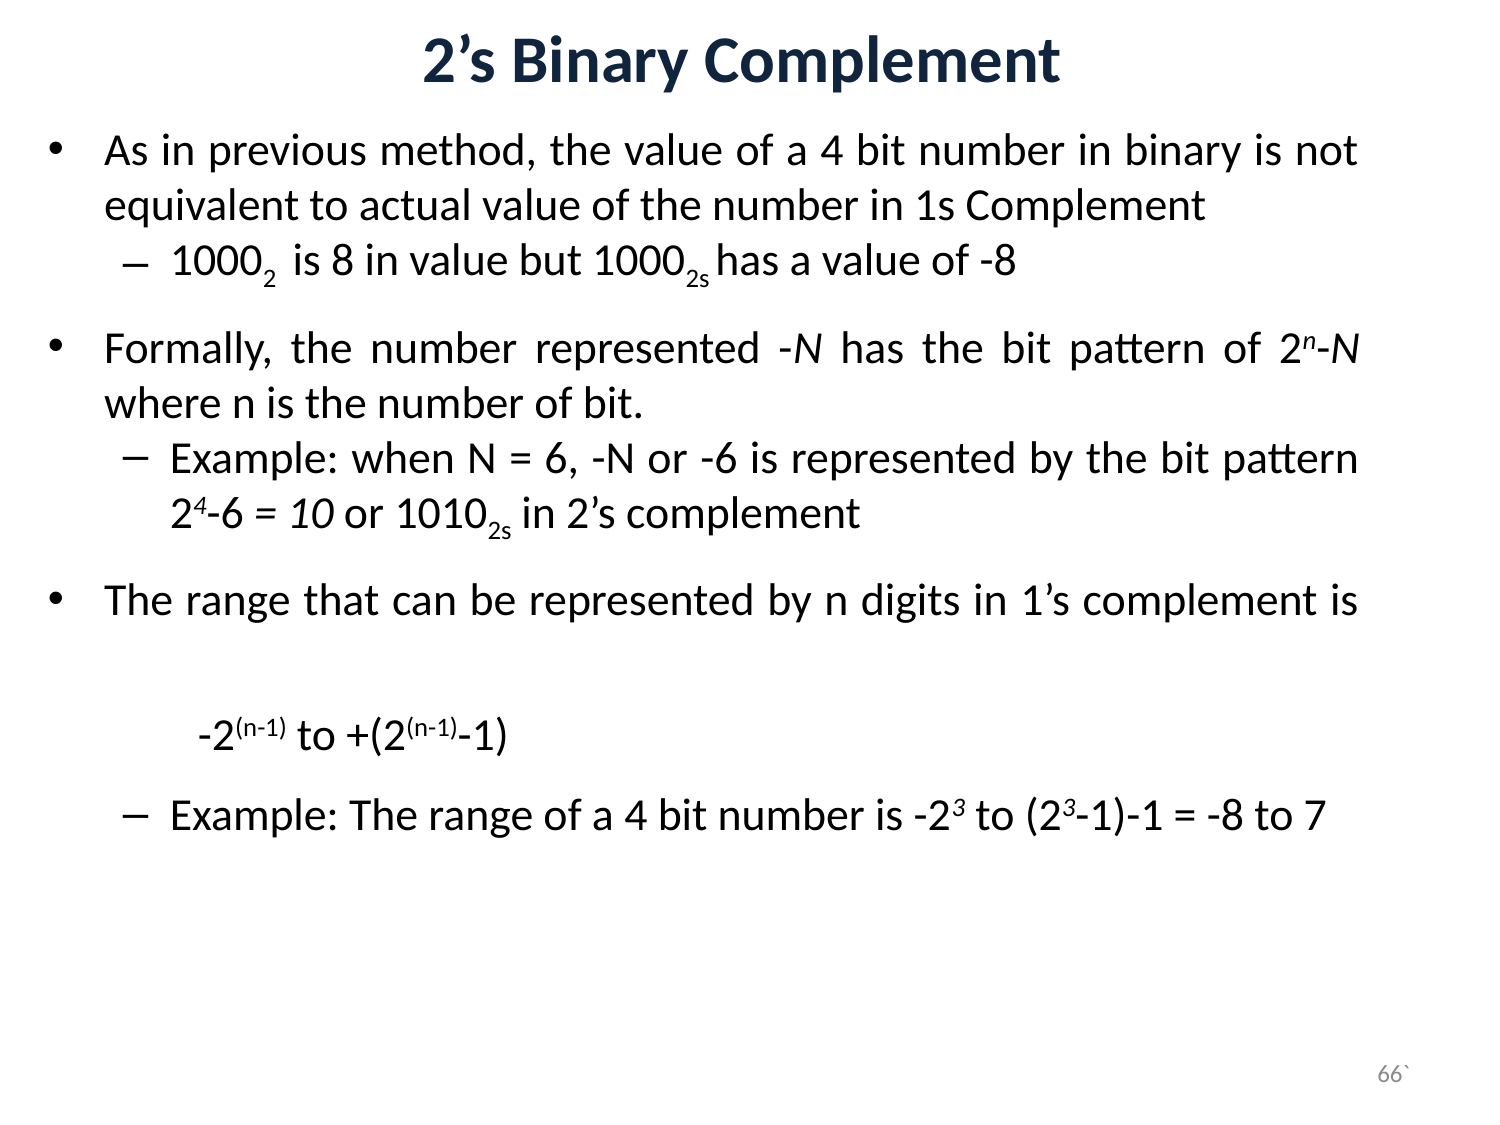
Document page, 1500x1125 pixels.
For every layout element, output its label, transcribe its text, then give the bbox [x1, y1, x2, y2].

title 2’s Binary Complement [0, 0, 1500, 113]
text_box As in previous method, the value of a 4 bit number in binary is not equivalent to actual value of the number in 1s Complement 10002 is 8 in value but 10002s has a value of -8 Formally, the number represented -N has the bit pattern of 2n-N where n is the number of bit. Example: when N = 6, -N or -6 is represented by the bit pattern 24-6 = 10 or 10102s in 2’s complement The range that can be represented by n digits in 1’s complement is -2(n-1) to +(2(n-1)-1) Example: The range of a 4 bit number is -23 to (23-1)-1 = -8 to 7 [32, 112, 1375, 950]
slide_number 66` [1074, 1042, 1425, 1103]
